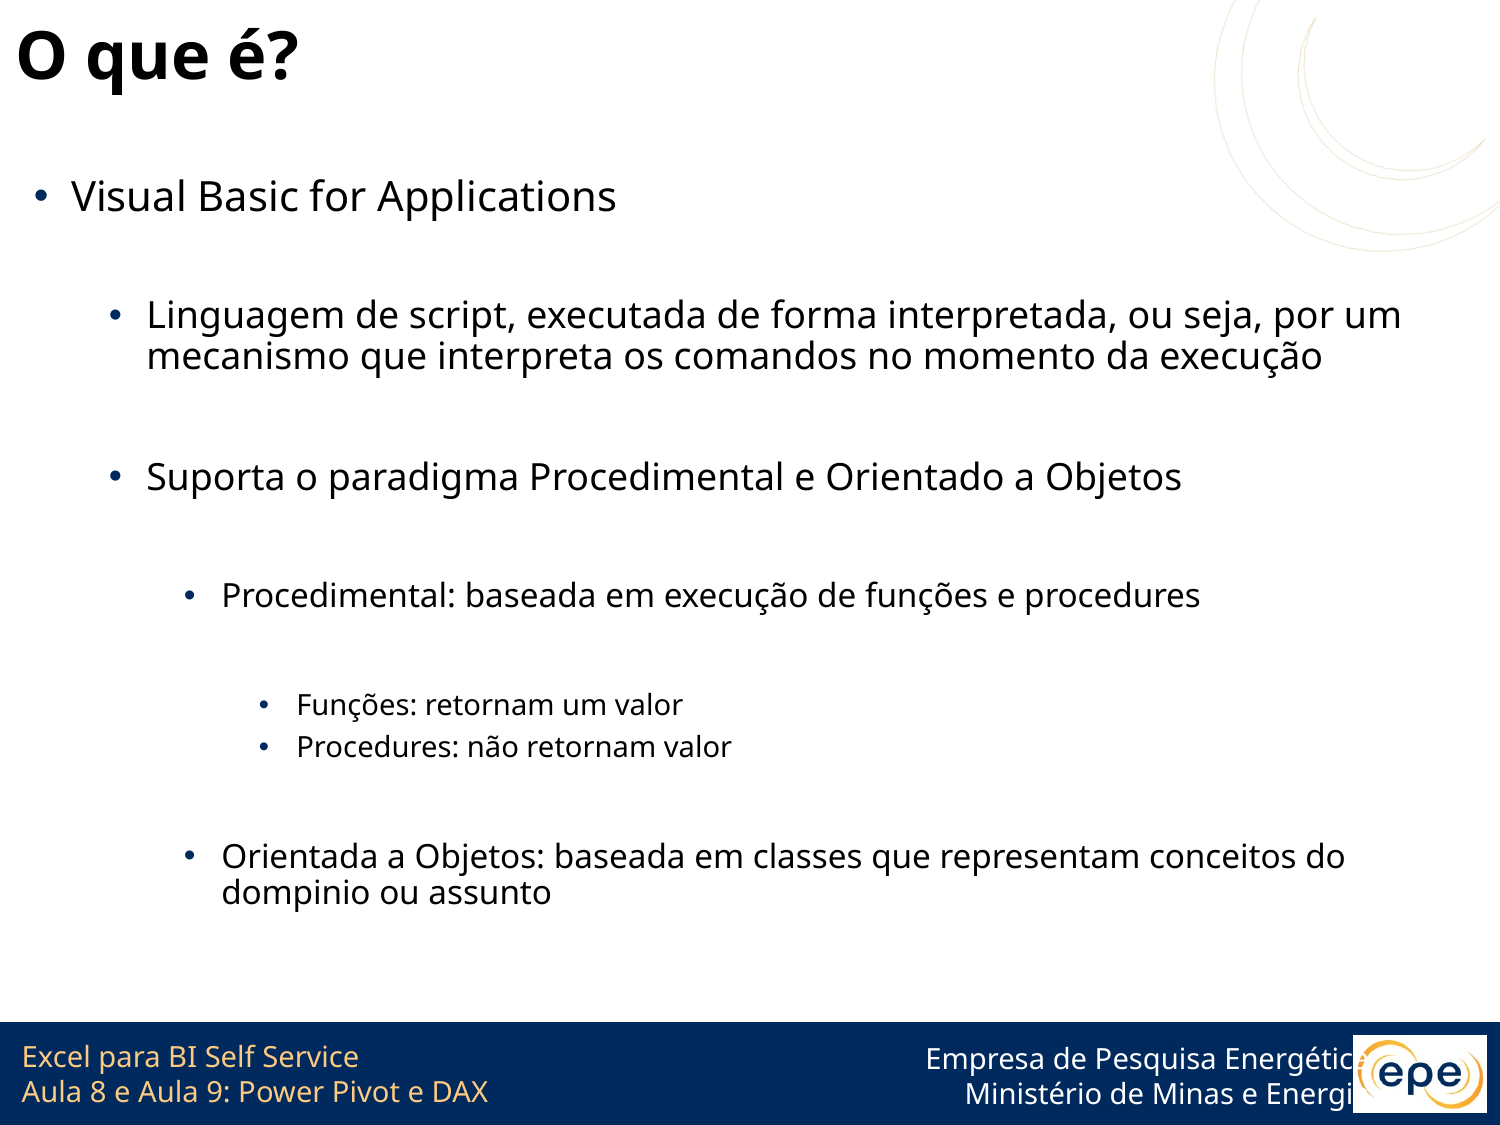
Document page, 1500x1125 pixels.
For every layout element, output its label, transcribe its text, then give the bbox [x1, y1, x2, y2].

list Visual Basic for Applications Linguagem de script, executada de forma interpretada, ou seja, por um mecanismo que interpreta os comandos no momento da execução Suporta o paradigma Procedimental e Orientado a Objetos Procedimental: baseada em execução de funções e procedures Funções: retornam um valor Procedures: não retornam valor Orientada a Objetos: baseada em classes que representam conceitos do dompinio ou assunto [18, 167, 1459, 1004]
title O que é? [0, 3, 1459, 113]
picture [1353, 1035, 1487, 1113]
